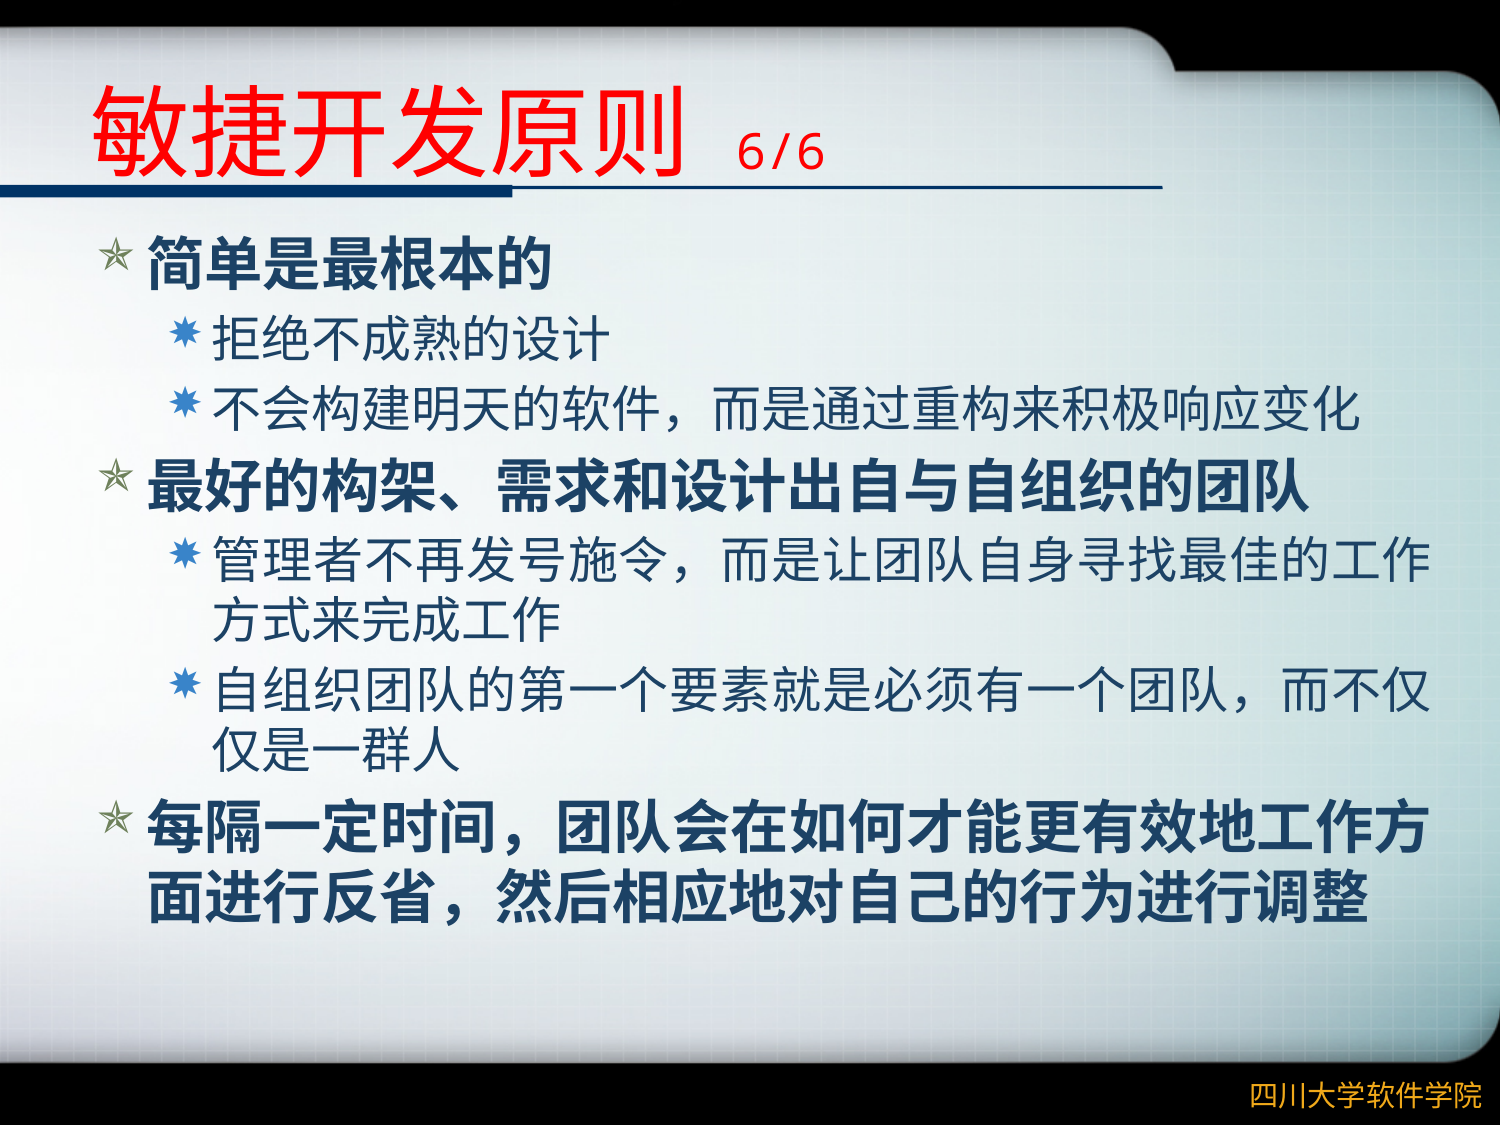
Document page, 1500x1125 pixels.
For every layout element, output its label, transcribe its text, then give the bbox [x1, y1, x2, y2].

title 敏捷开发原则 6/6 [75, 78, 1447, 180]
picture [0, 0, 1500, 1125]
list 简单是最根本的 拒绝不成熟的设计 不会构建明天的软件，而是通过重构来积极响应变化 最好的构架、需求和设计出自与自组织的团队 管理者不再发号施令，而是让团队自身寻找最佳的工作方式来完成工作 自组织团队的第一个要素就是必须有一个团队，而不仅仅是一群人 每隔一定时间，团队会在如何才能更有效地工作方面进行反省，然后相应地对自己的行为进行调整 [75, 219, 1447, 1059]
